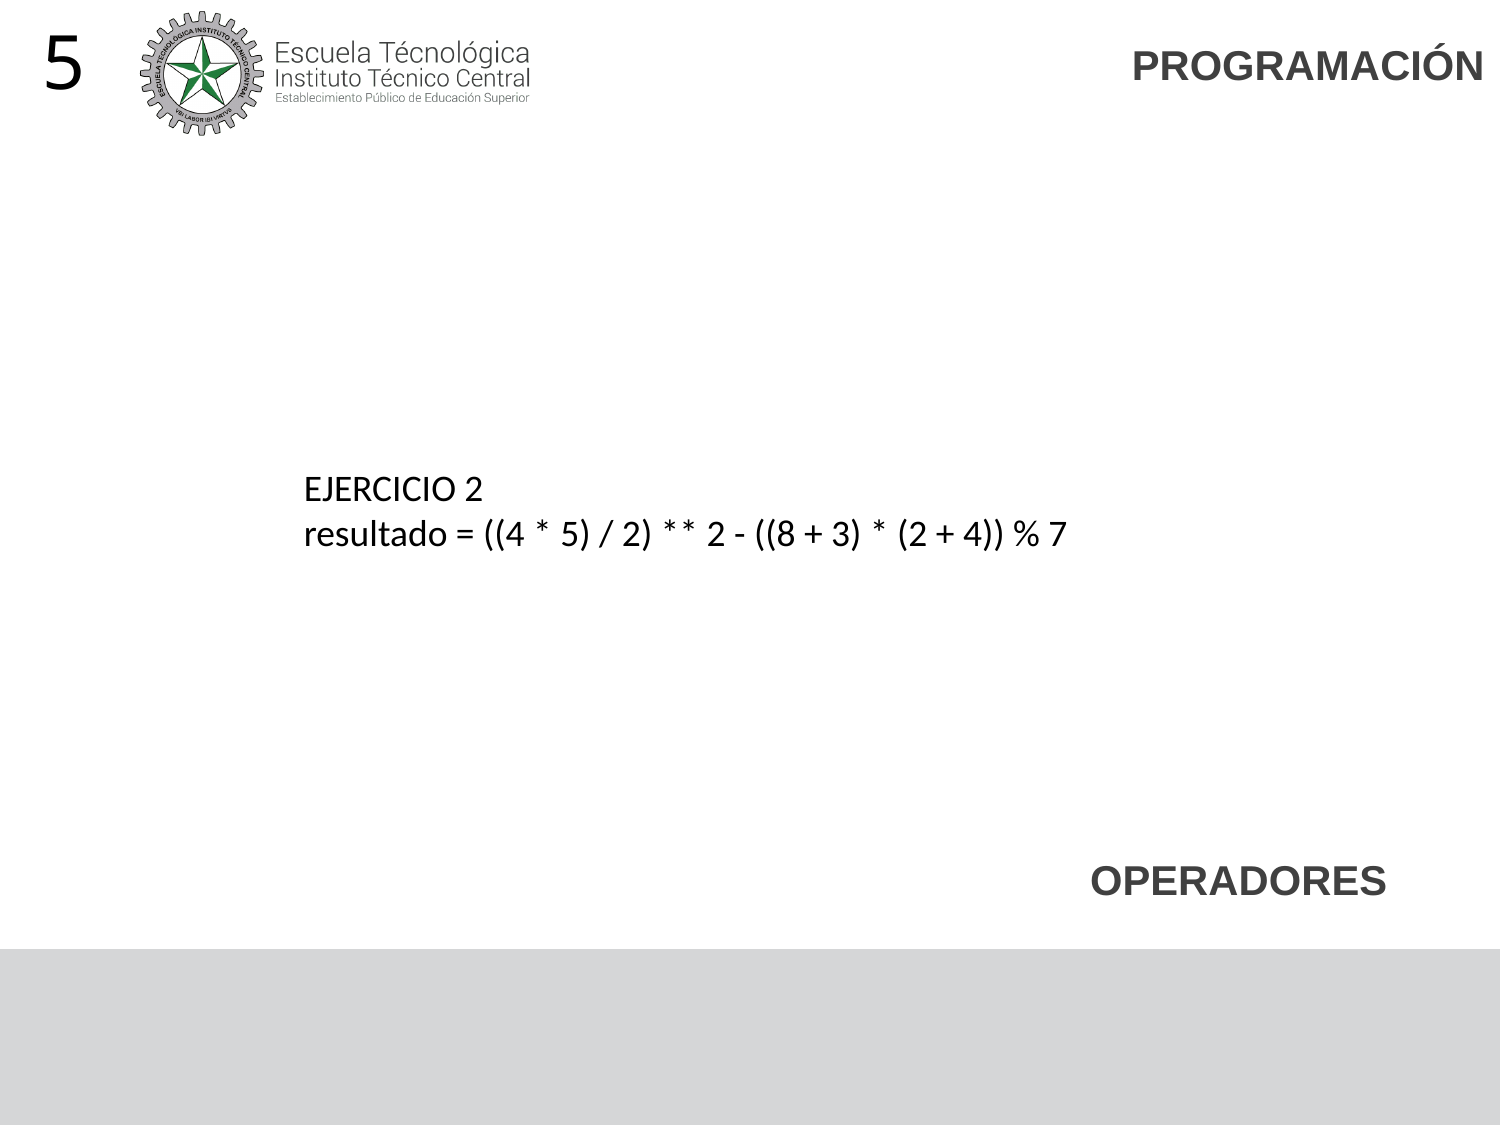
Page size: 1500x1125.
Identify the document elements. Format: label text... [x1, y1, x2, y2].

picture [130, 7, 538, 138]
text_box EJERCICIO 2 resultado = ((4 * 5) / 2) ** 2 - ((8 + 3) * (2 + 4)) % 7 [289, 456, 1211, 606]
title 5 [0, 0, 128, 114]
text_box PROGRAMACIÓN [538, 31, 1500, 114]
text_box OPERADORES [0, 846, 1403, 929]
